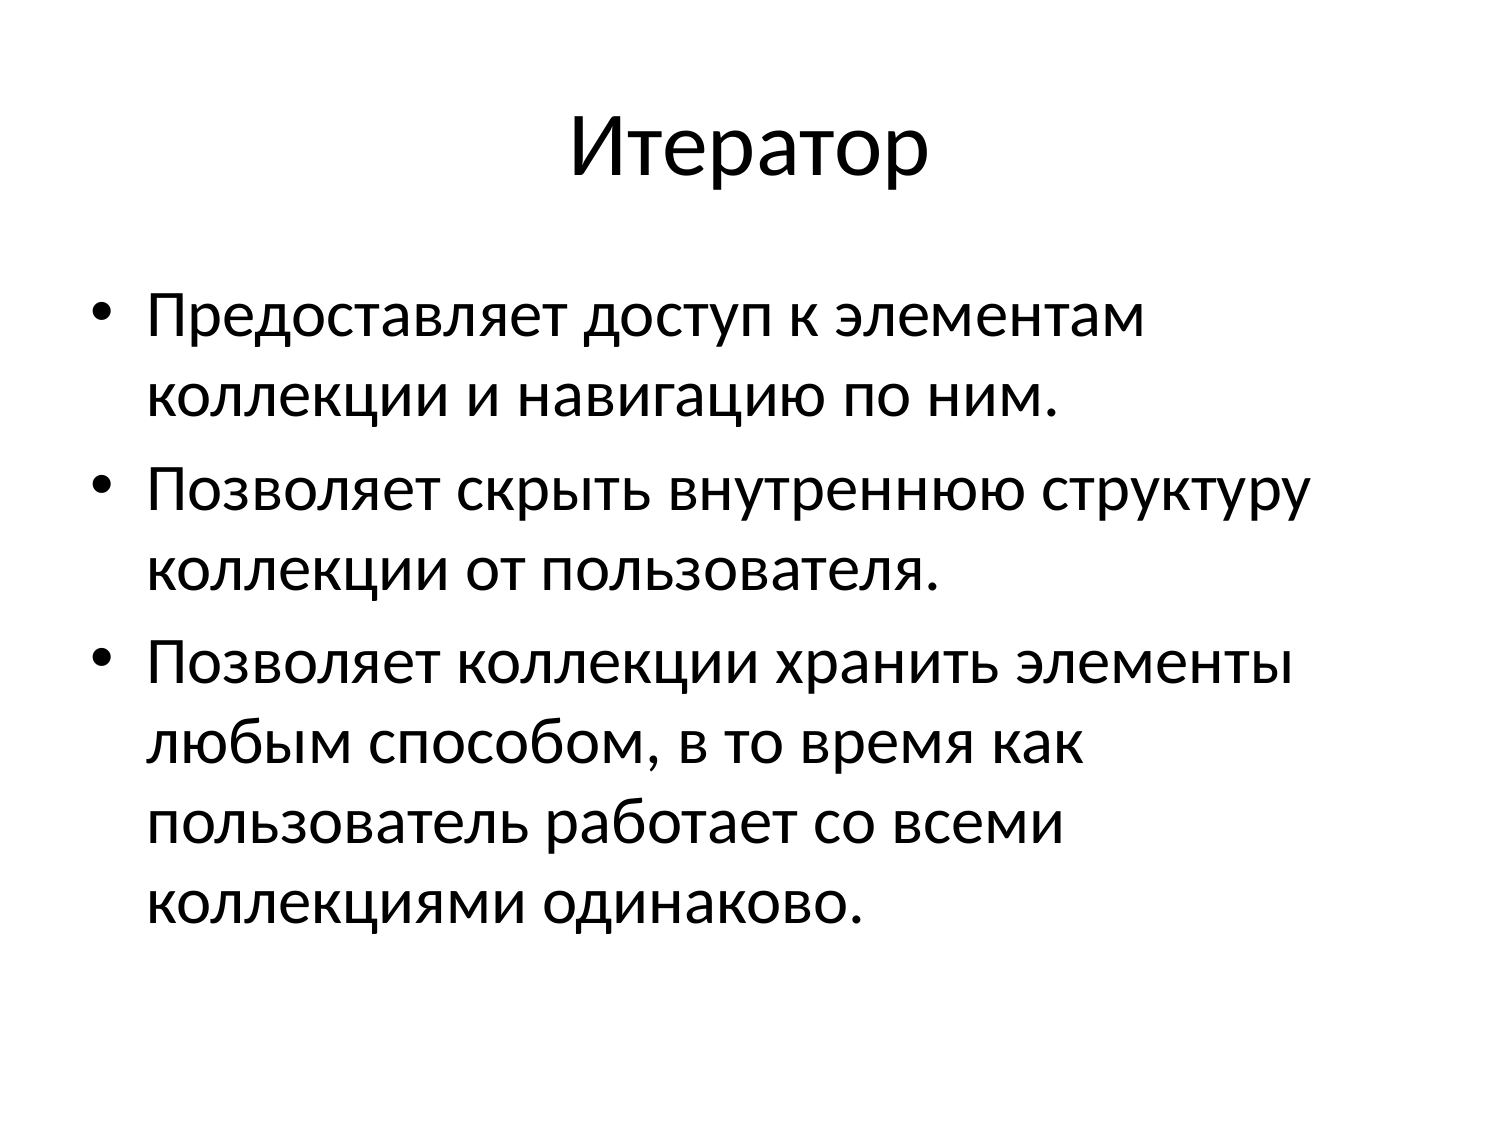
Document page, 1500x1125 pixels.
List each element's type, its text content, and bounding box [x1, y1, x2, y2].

list Предоставляет доступ к элементам коллекции и навигацию по ним. Позволяет скрыть внутреннюю структуру коллекции от пользователя. Позволяет коллекции хранить элементы любым способом, в то время как пользователь работает со всеми коллекциями одинаково. [75, 262, 1425, 1005]
title Итератор [75, 45, 1425, 233]
